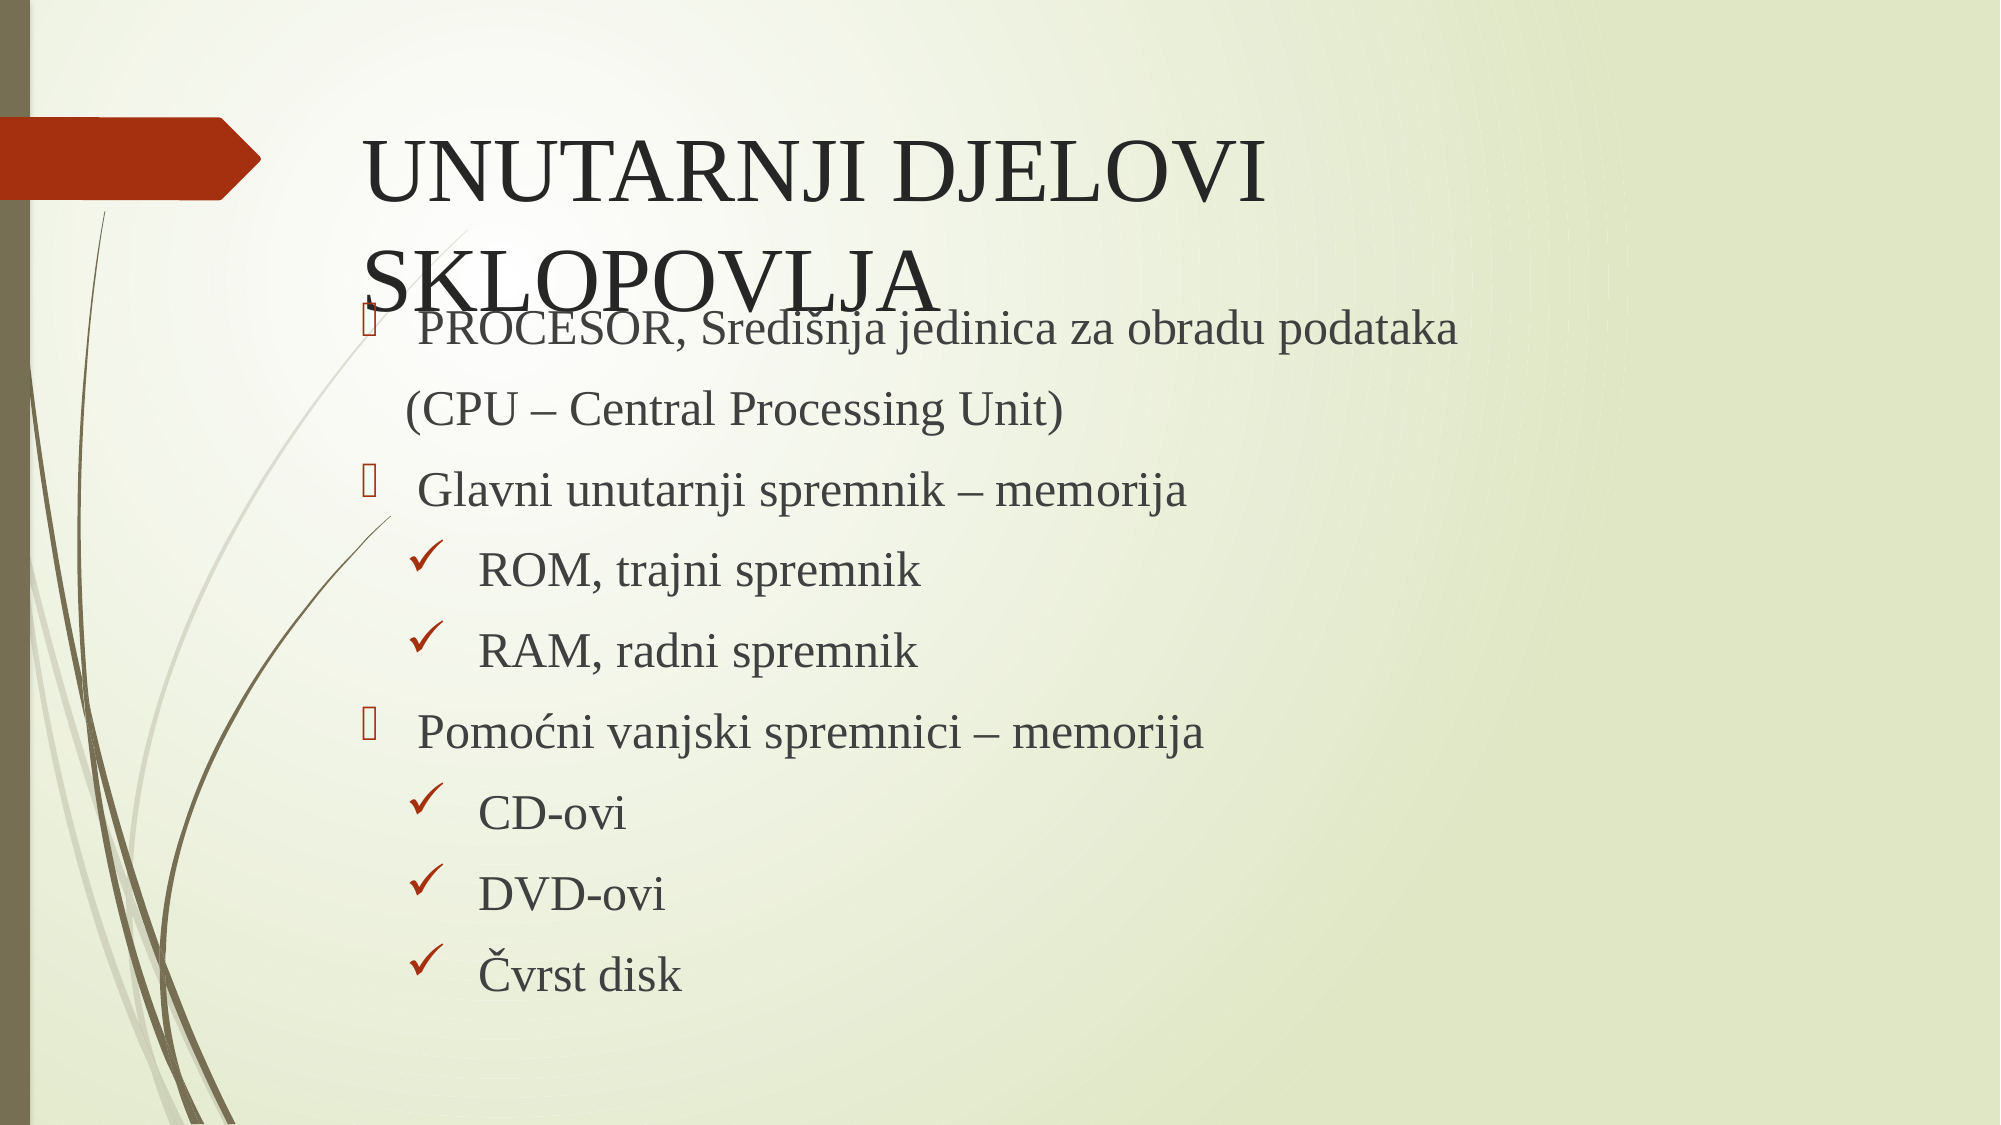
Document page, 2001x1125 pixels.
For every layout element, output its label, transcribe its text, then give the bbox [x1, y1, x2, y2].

list PROCESOR, Središnja jedinica za obradu podataka (CPU – Central Processing Unit) Glavni unutarnji spremnik – memorija ROM, trajni spremnik RAM, radni spremnik Pomoćni vanjski spremnici – memorija CD-ovi DVD-ovi Čvrst disk [346, 286, 1809, 1036]
title UNUTARNJI DJELOVI SKLOPOVLJA [346, 102, 1888, 274]
